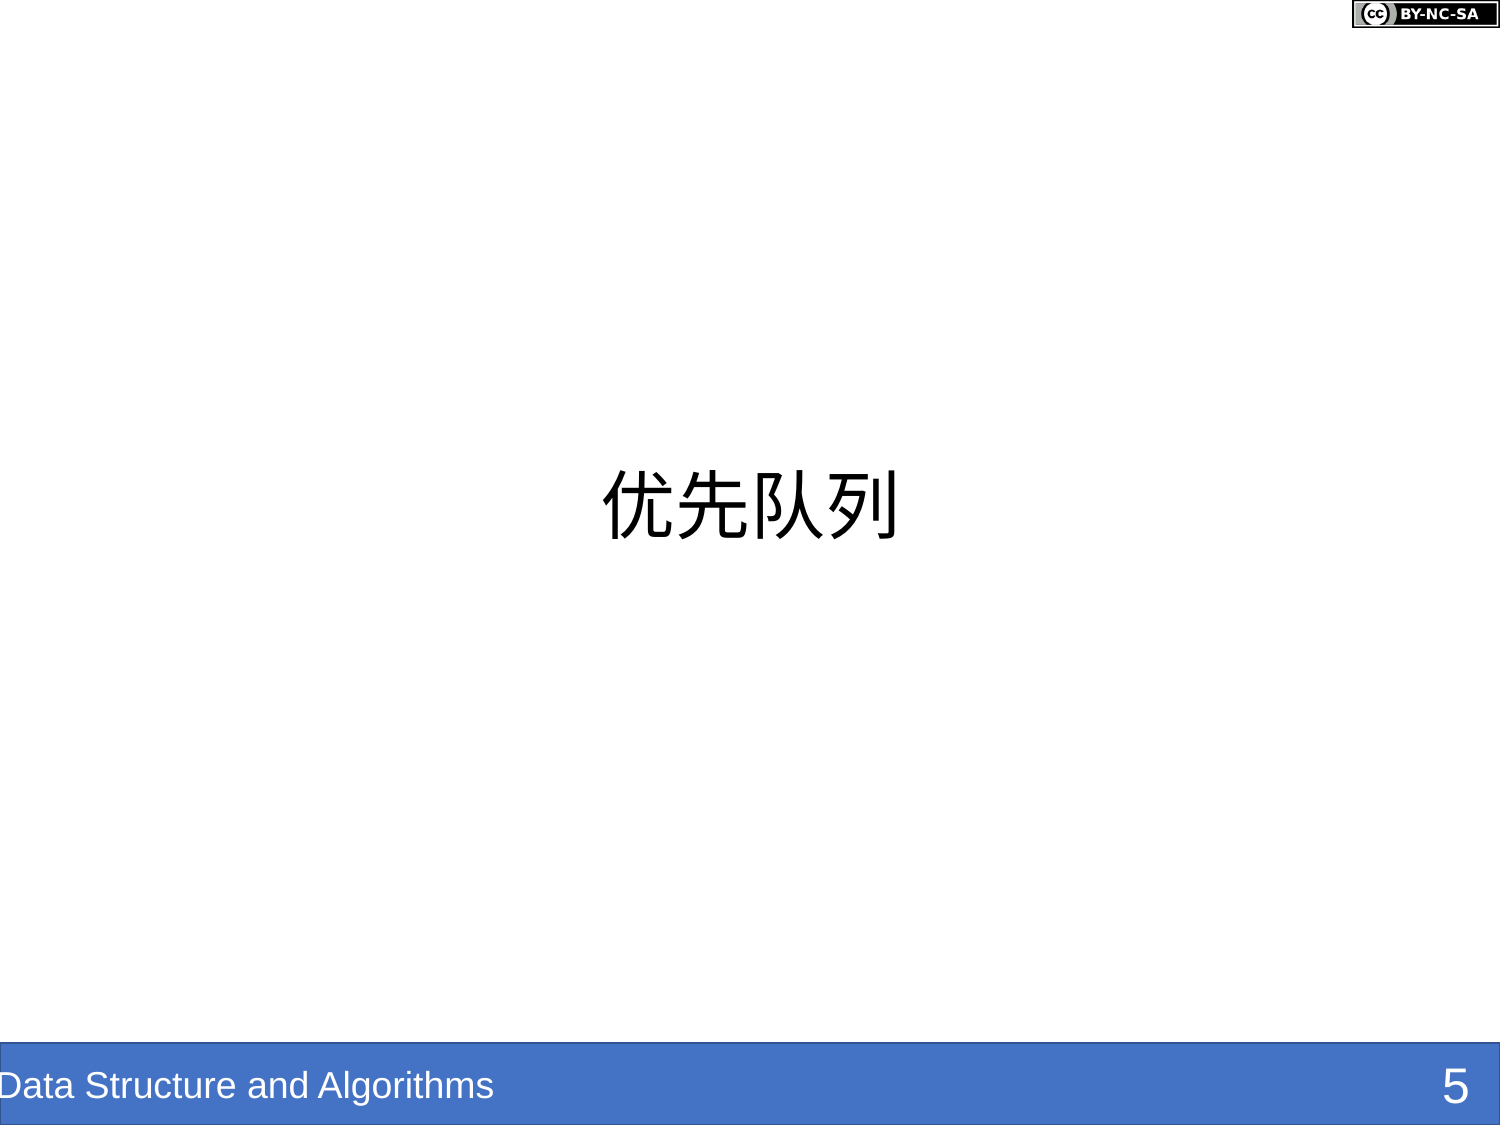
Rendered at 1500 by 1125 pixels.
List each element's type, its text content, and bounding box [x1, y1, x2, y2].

picture [1352, 0, 1500, 28]
slide_number 5 [1147, 1054, 1485, 1114]
title 优先队列 [103, 453, 1397, 565]
